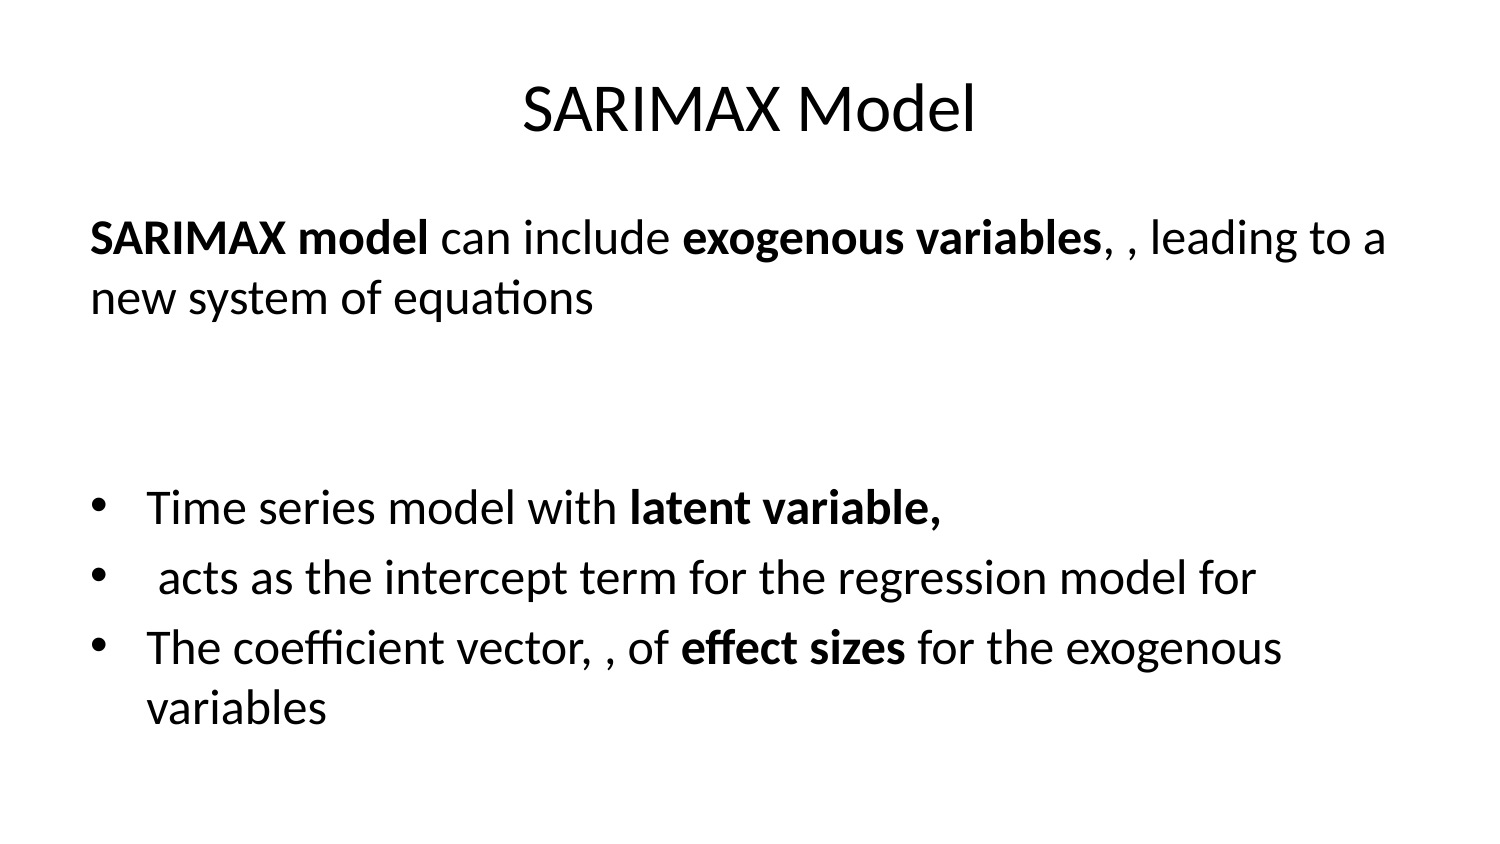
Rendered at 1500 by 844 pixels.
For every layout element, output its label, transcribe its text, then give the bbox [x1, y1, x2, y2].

title SARIMAX Model [75, 33, 1425, 175]
